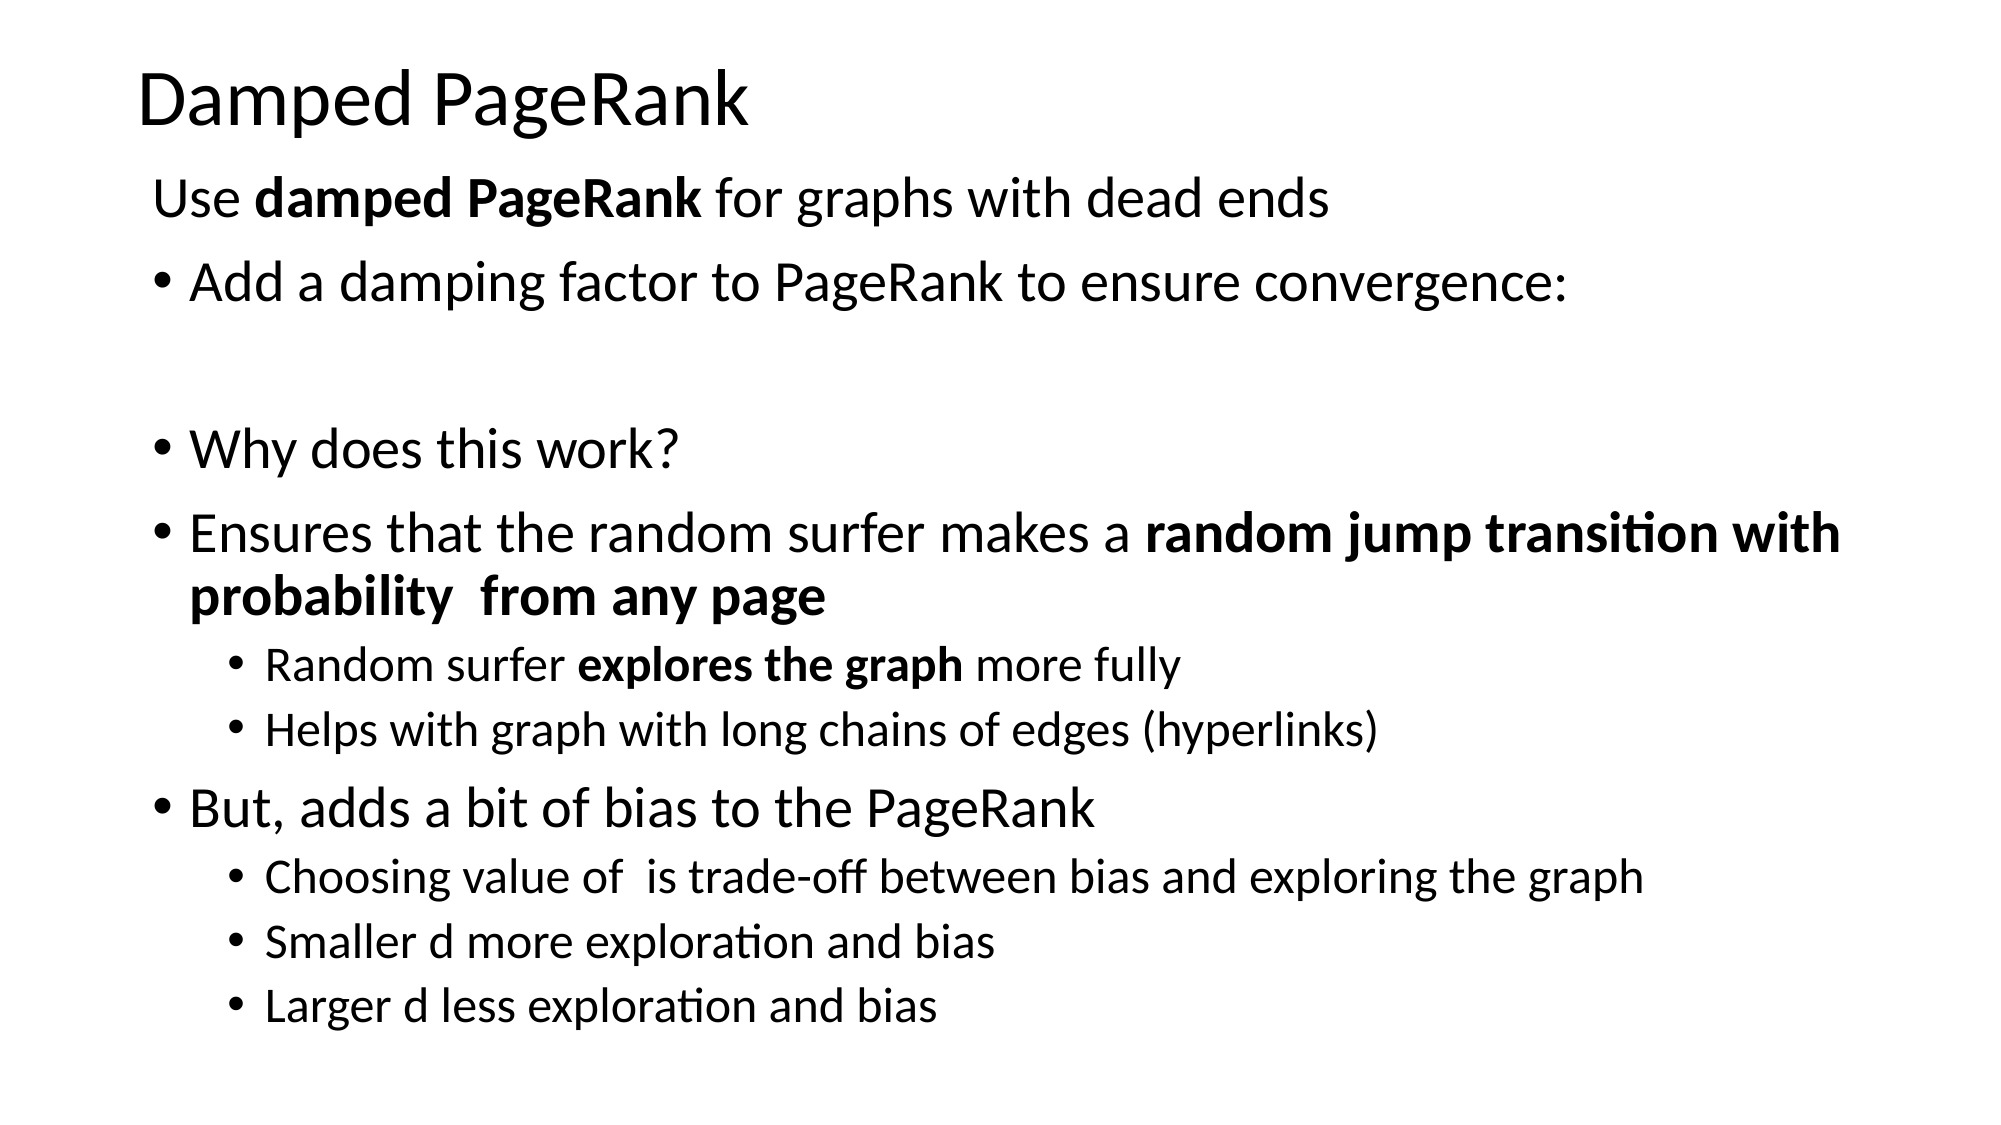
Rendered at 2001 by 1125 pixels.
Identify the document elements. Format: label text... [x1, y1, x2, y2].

title Damped PageRank [122, 47, 1848, 151]
